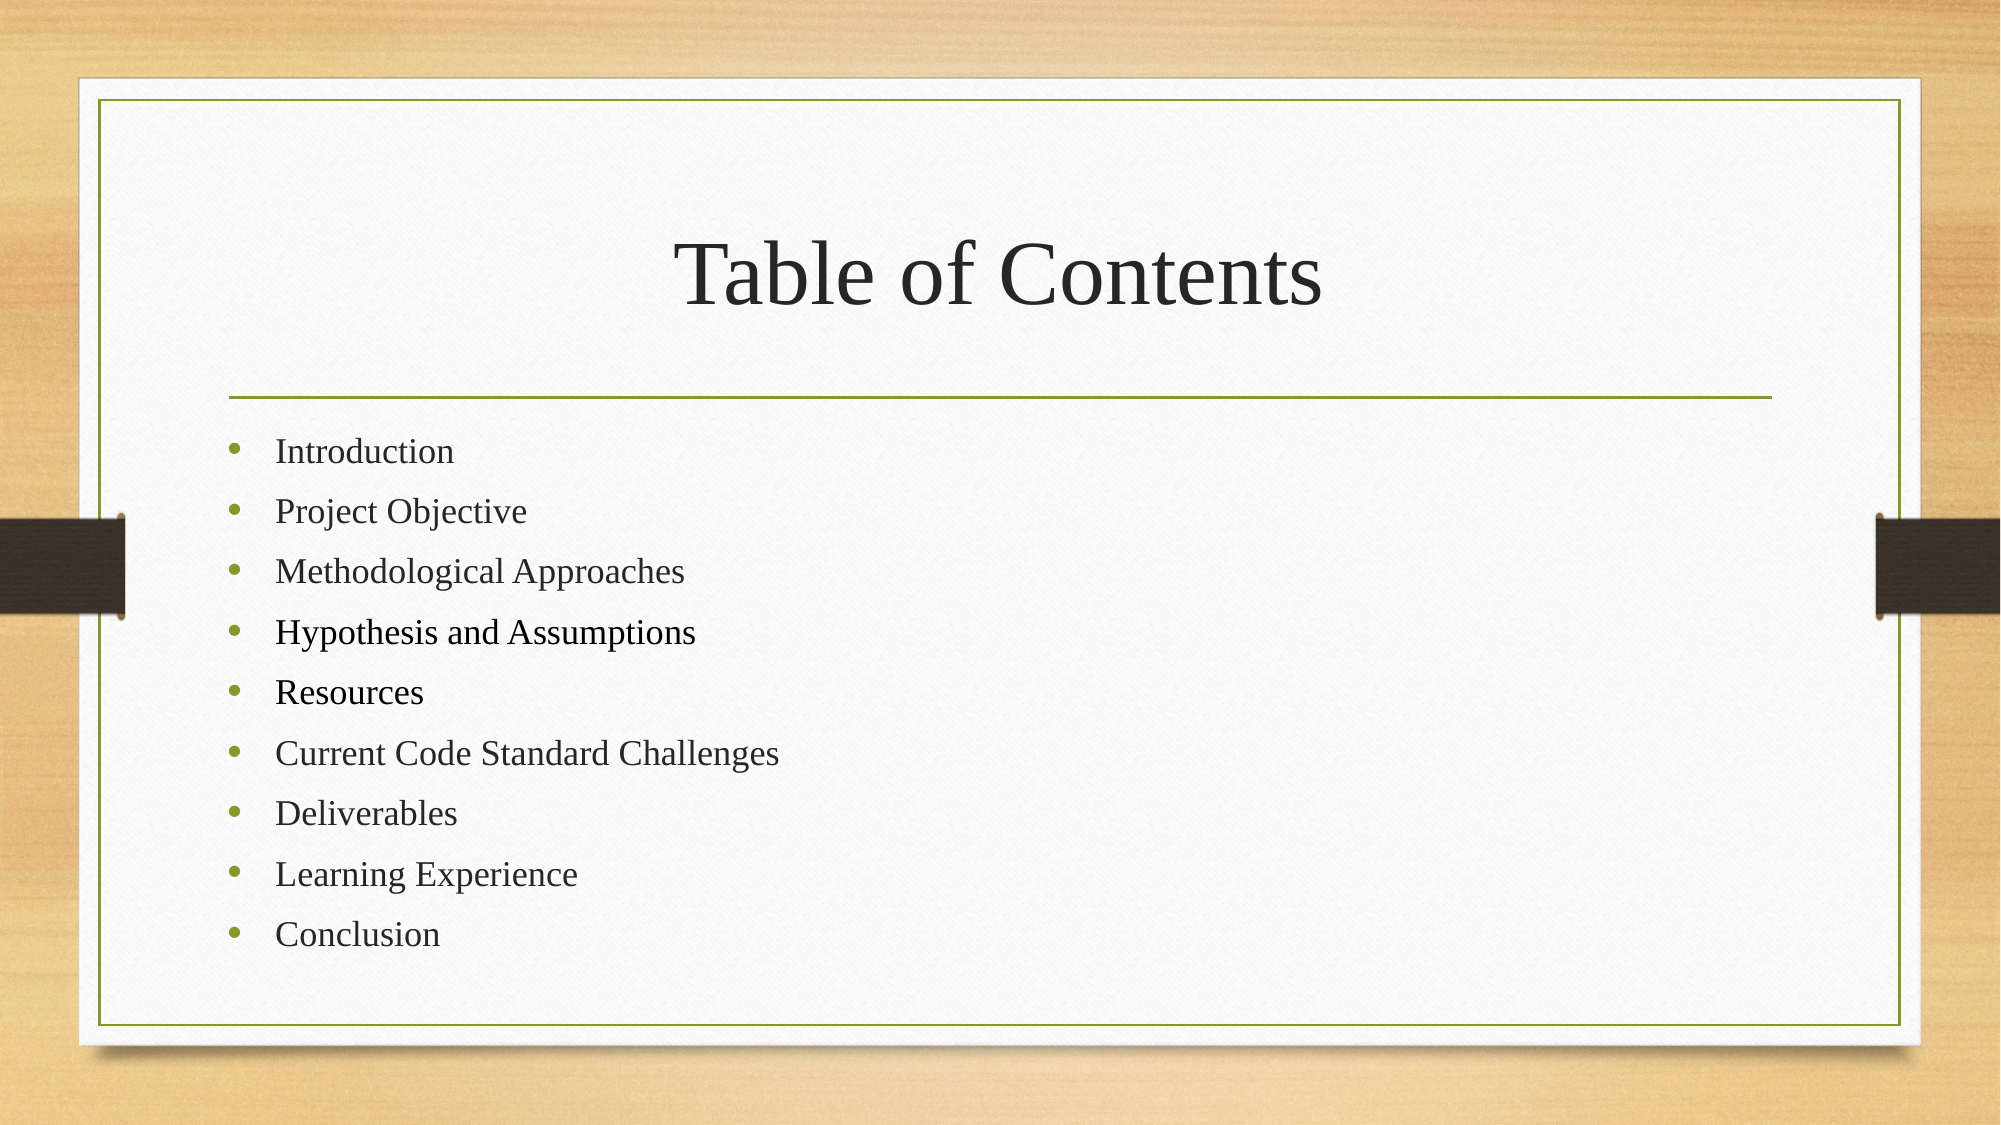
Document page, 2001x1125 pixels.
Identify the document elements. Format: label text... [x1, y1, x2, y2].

picture [0, 0, 2001, 1125]
title Table of Contents [212, 161, 1788, 375]
list Introduction Project Objective Methodological Approaches Hypothesis and Assumptions Resources Current Code Standard Challenges Deliverables Learning Experience Conclusion [212, 419, 1788, 964]
